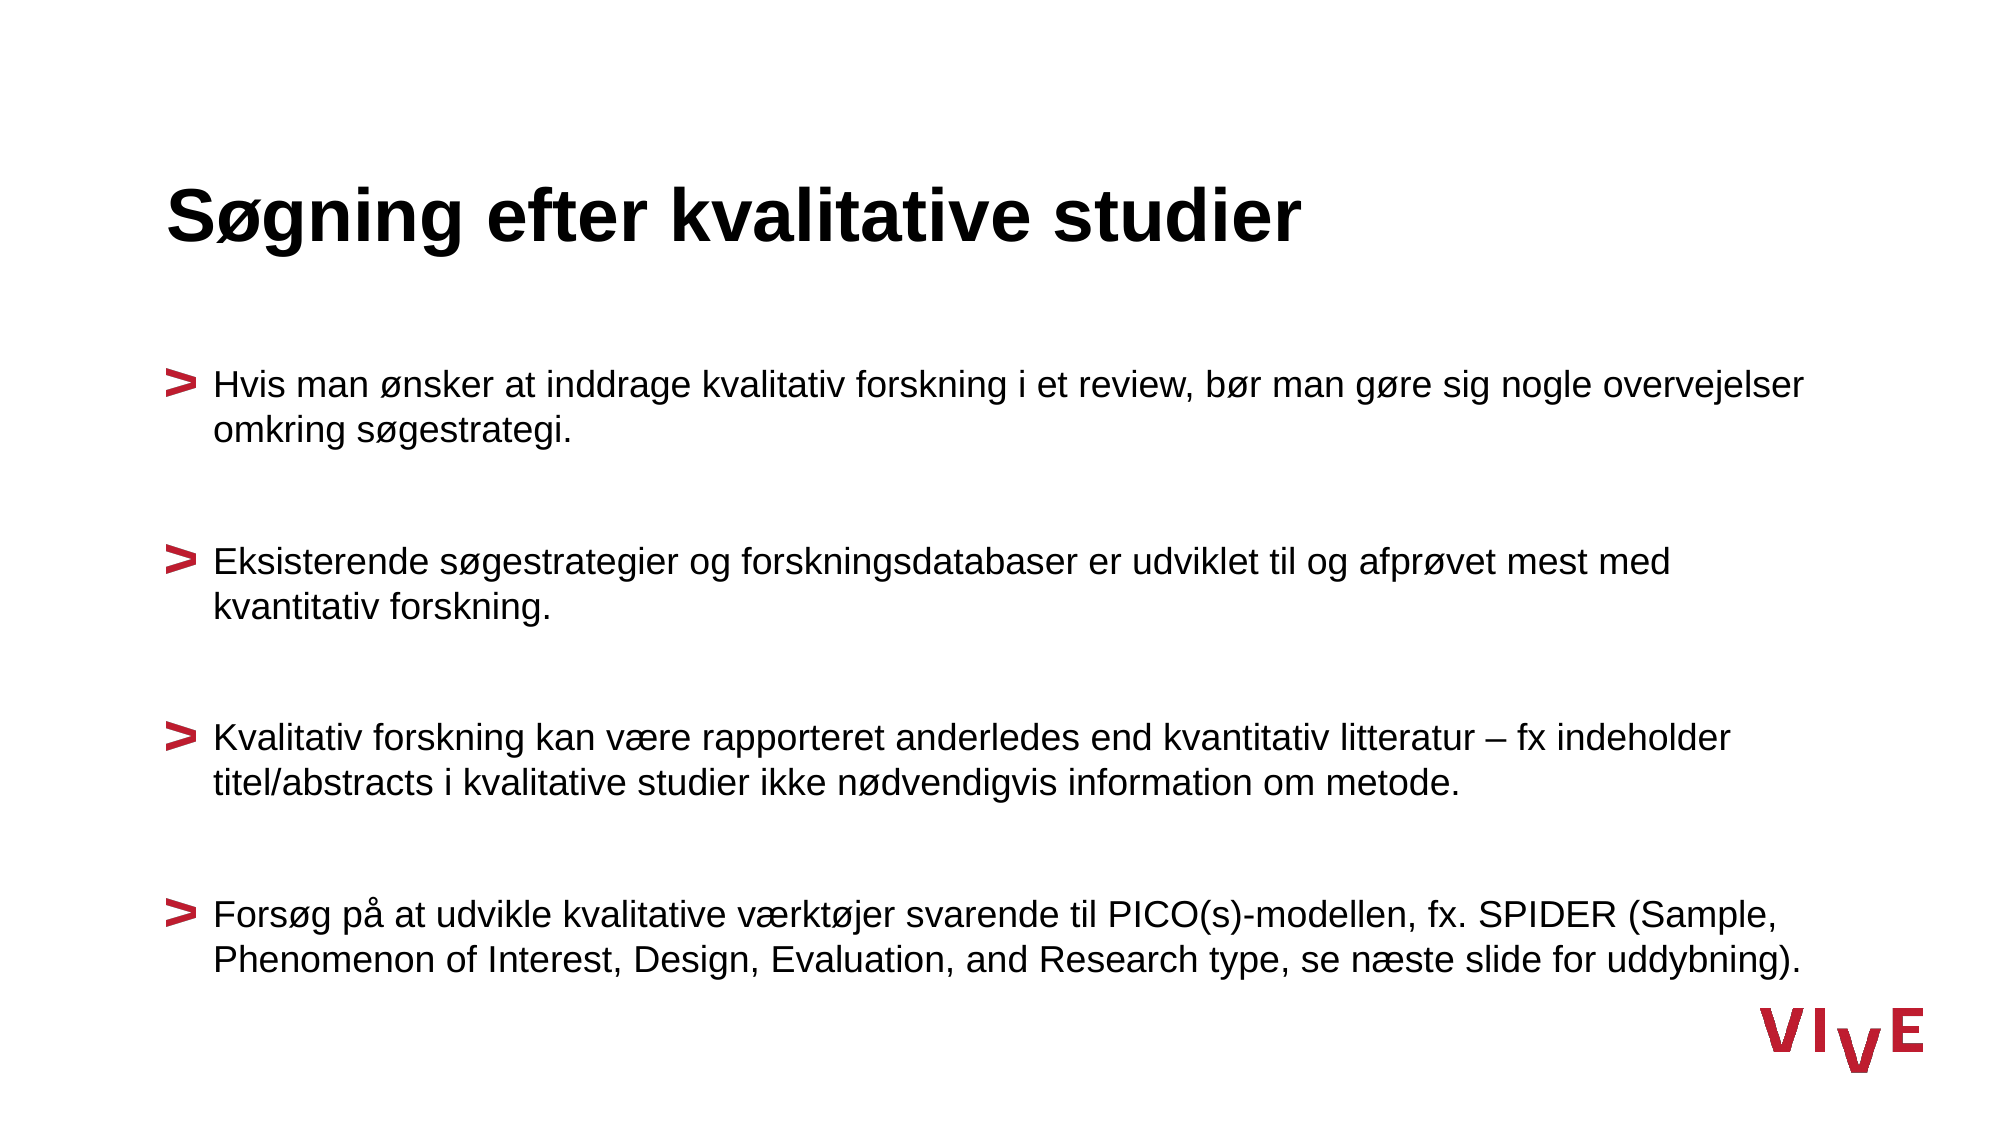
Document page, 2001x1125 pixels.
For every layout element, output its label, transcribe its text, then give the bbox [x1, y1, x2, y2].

picture [1754, 973, 1932, 1095]
picture [166, 721, 196, 751]
picture [166, 898, 196, 927]
list Hvis man ønsker at inddrage kvalitativ forskning i et review, bør man gøre sig nogle overvejelser omkring søgestrategi. Eksisterende søgestrategier og forskningsdatabaser er udviklet til og afprøvet mest med kvantitativ forskning. Kvalitativ forskning kan være rapporteret anderledes end kvantitativ litteratur – fx indeholder titel/abstracts i kvalitative studier ikke nødvendigvis information om metode. Forsøg på at udvikle kvalitative værktøjer svarende til PICO(s)-modellen, fx. SPIDER (Sample, Phenomenon of Interest, Design, Evaluation, and Research type, se næste slide for uddybning). [166, 360, 1833, 1007]
picture [166, 544, 196, 574]
title Søgning efter kvalitative studier [166, 166, 1833, 313]
picture [166, 368, 196, 397]
